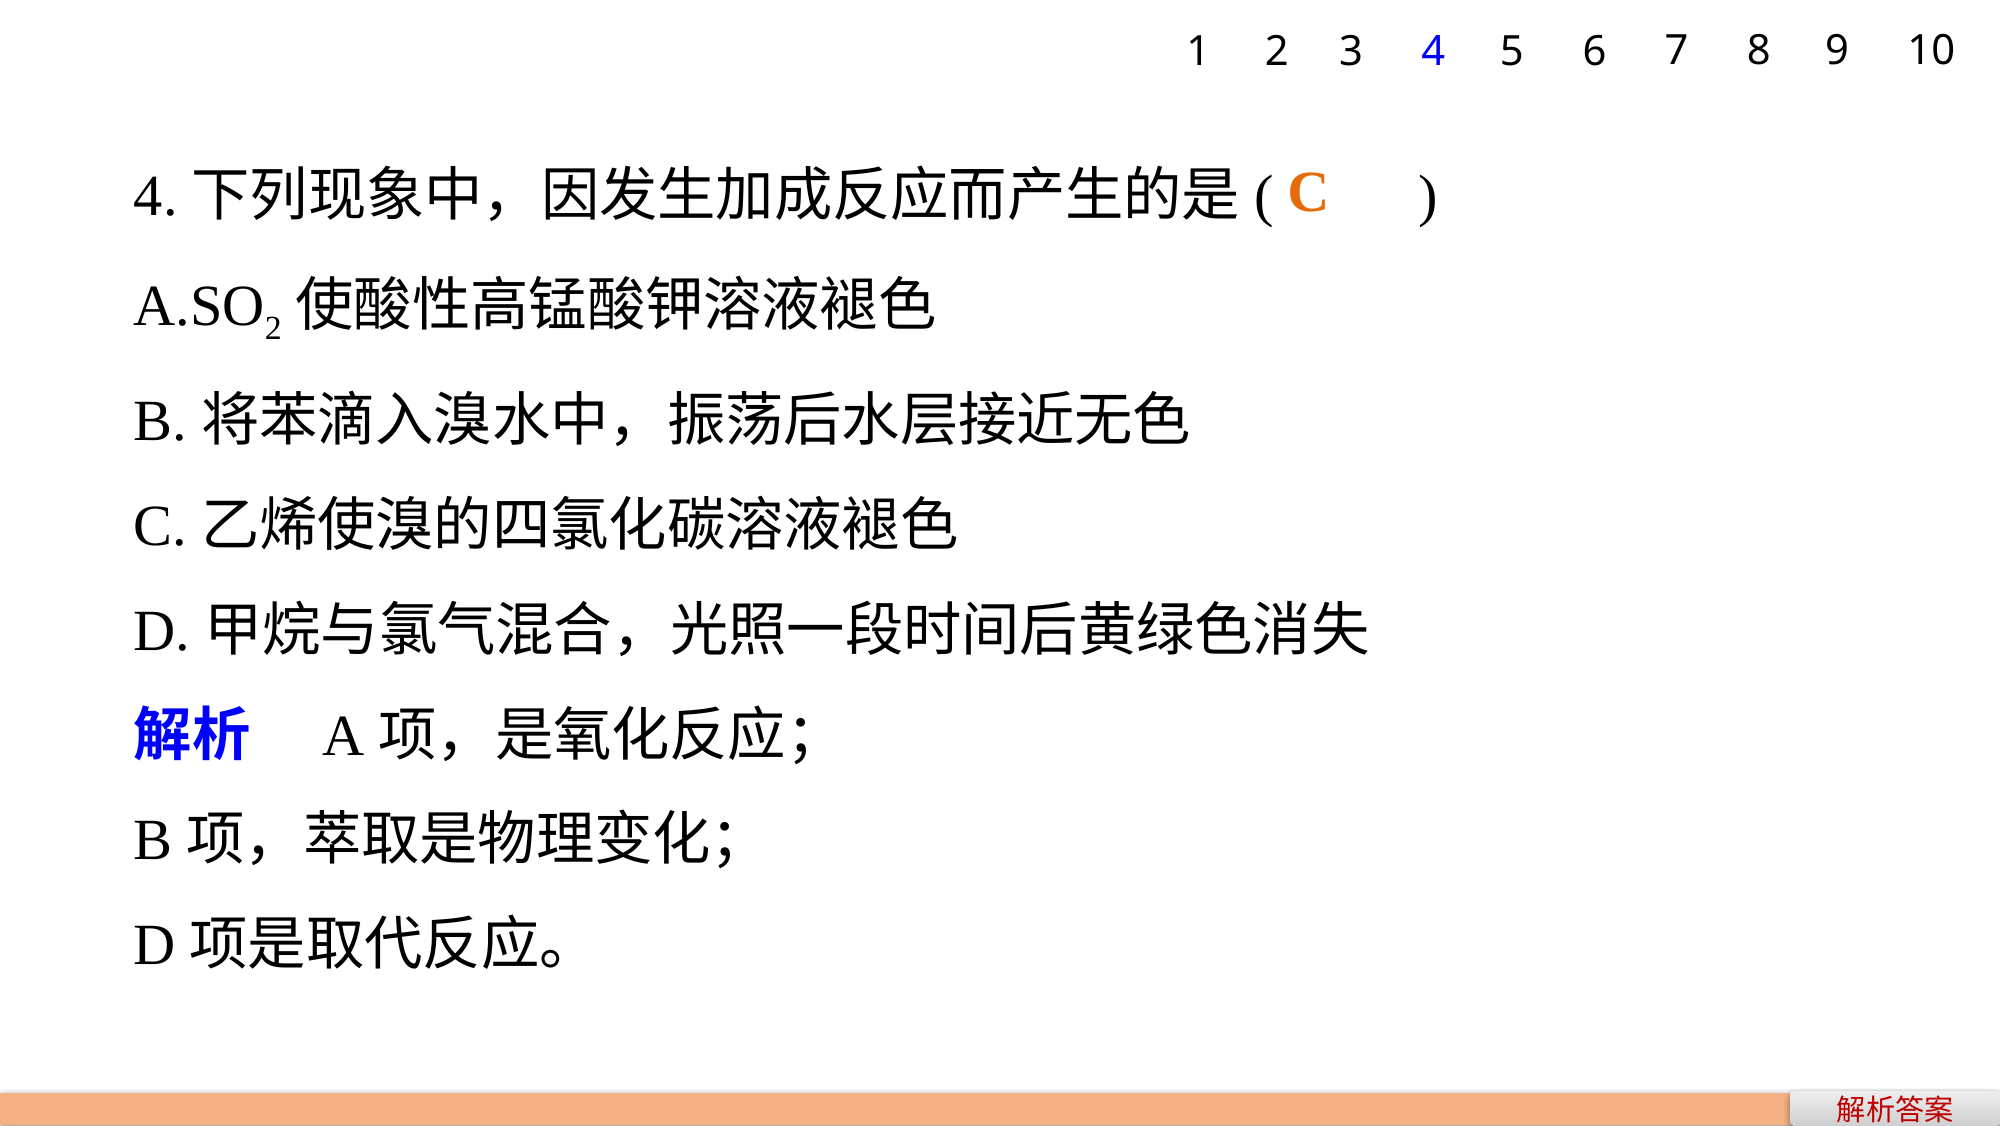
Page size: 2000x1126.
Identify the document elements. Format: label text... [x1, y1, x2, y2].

text_box 解析答案 [1788, 1089, 2000, 1126]
text_box 8 [1725, 0, 1791, 95]
text_box C [1272, 146, 1345, 231]
text_box 6 [1561, 1, 1627, 97]
text_box 1 [1165, 1, 1231, 97]
text_box 7 [1651, 0, 1709, 95]
text_box 9 [1804, 0, 1870, 95]
text_box 4 [1400, 1, 1466, 97]
text_box 2 [1247, 1, 1309, 97]
text_box 4.下列现象中，因发生加成反应而产生的是( ) A.SO2使酸性高锰酸钾溶液褪色 B.将苯滴入溴水中，振荡后水层接近无色 C.乙烯使溴的四氯化碳溶液褪色 D.甲烷与氯气混合，光照一段时间后黄绿色消失 解析 A项，是氧化反应； B项，萃取是物理变化； D项是取代反应。 [113, 112, 1731, 987]
text_box 5 [1478, 1, 1544, 97]
text_box 10 [1888, 0, 1976, 95]
text_box 3 [1326, 1, 1384, 97]
text_box [0, 1092, 1787, 1126]
